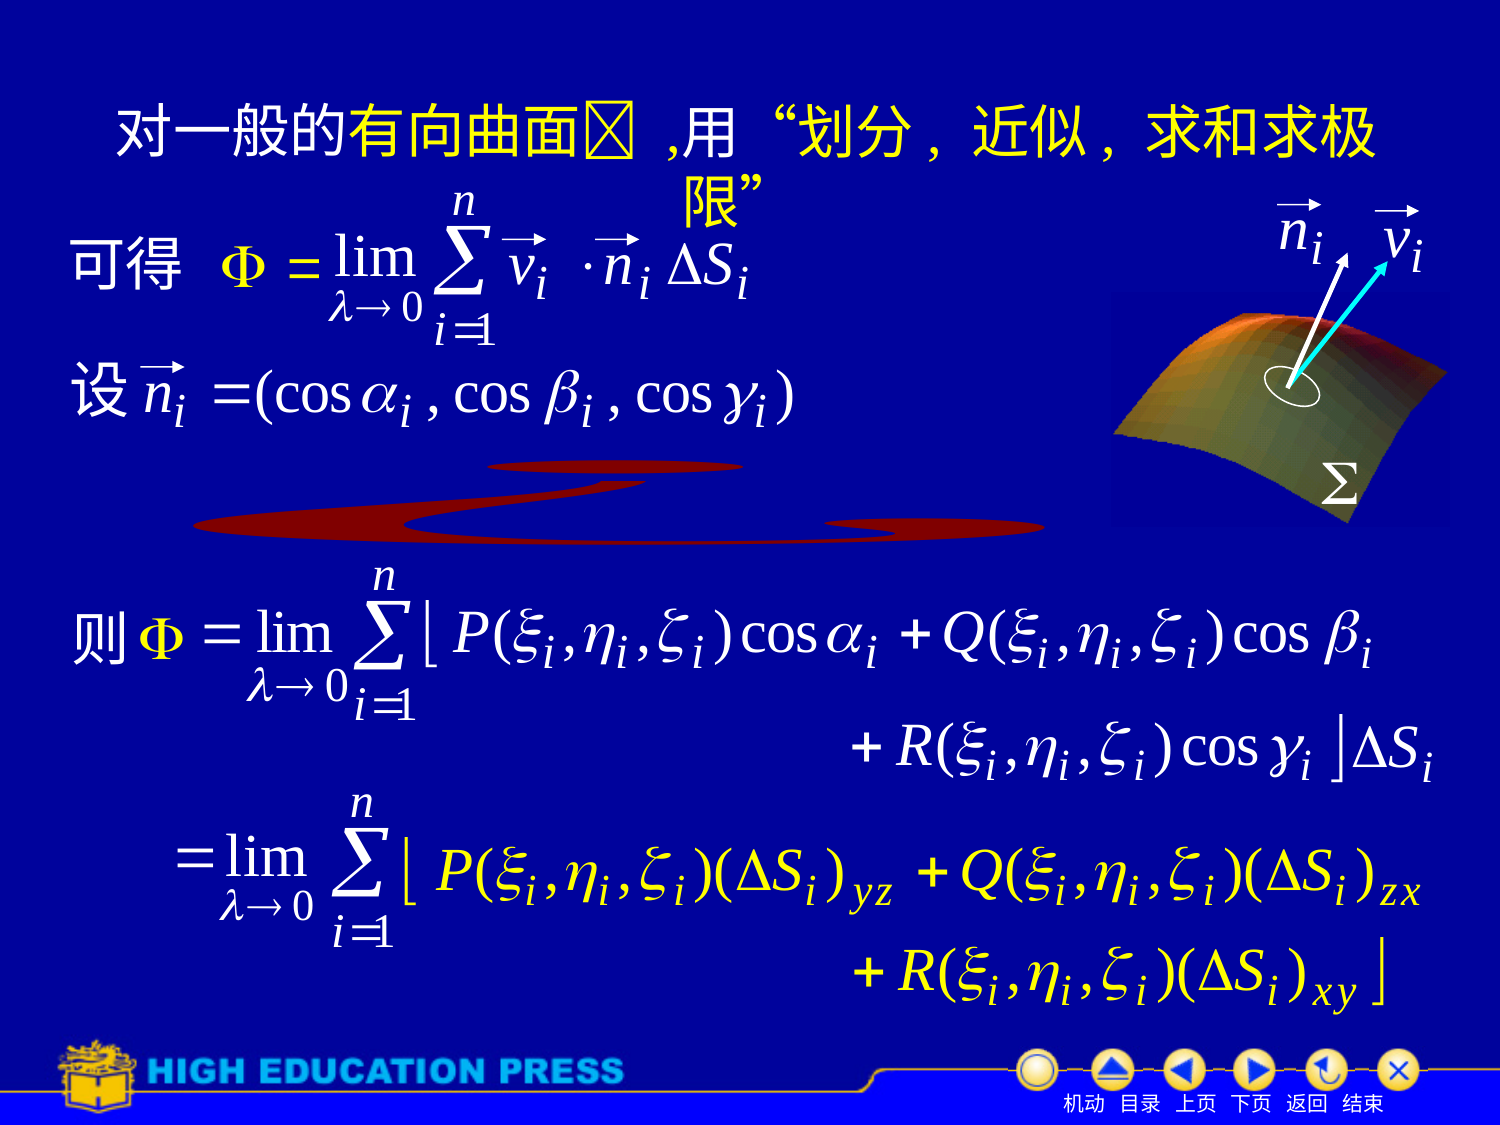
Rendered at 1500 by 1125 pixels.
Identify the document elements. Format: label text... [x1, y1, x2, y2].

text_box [64, 359, 799, 433]
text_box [399, 837, 896, 922]
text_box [1314, 714, 1438, 788]
picture [0, 0, 1500, 1125]
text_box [328, 774, 413, 953]
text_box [845, 712, 1315, 786]
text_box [324, 223, 425, 327]
text_box 则 [56, 594, 158, 680]
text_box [218, 240, 319, 292]
text_box 机动 目录 上页 下页 返回 结束 [1049, 1082, 1404, 1123]
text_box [430, 172, 515, 351]
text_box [350, 547, 435, 726]
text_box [136, 612, 189, 663]
title 对一般的有向曲面 , [99, 85, 713, 173]
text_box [420, 599, 882, 674]
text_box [912, 837, 1424, 922]
text_box 可得 [53, 219, 222, 305]
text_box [194, 599, 345, 707]
text_box [1330, 252, 1349, 290]
text_box 用“划分, 近似, 求和求极限” [666, 87, 1471, 243]
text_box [1111, 292, 1451, 528]
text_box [1374, 204, 1428, 278]
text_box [894, 599, 1377, 674]
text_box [501, 231, 753, 305]
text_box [167, 823, 317, 927]
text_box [847, 937, 1388, 1022]
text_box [1274, 196, 1328, 280]
